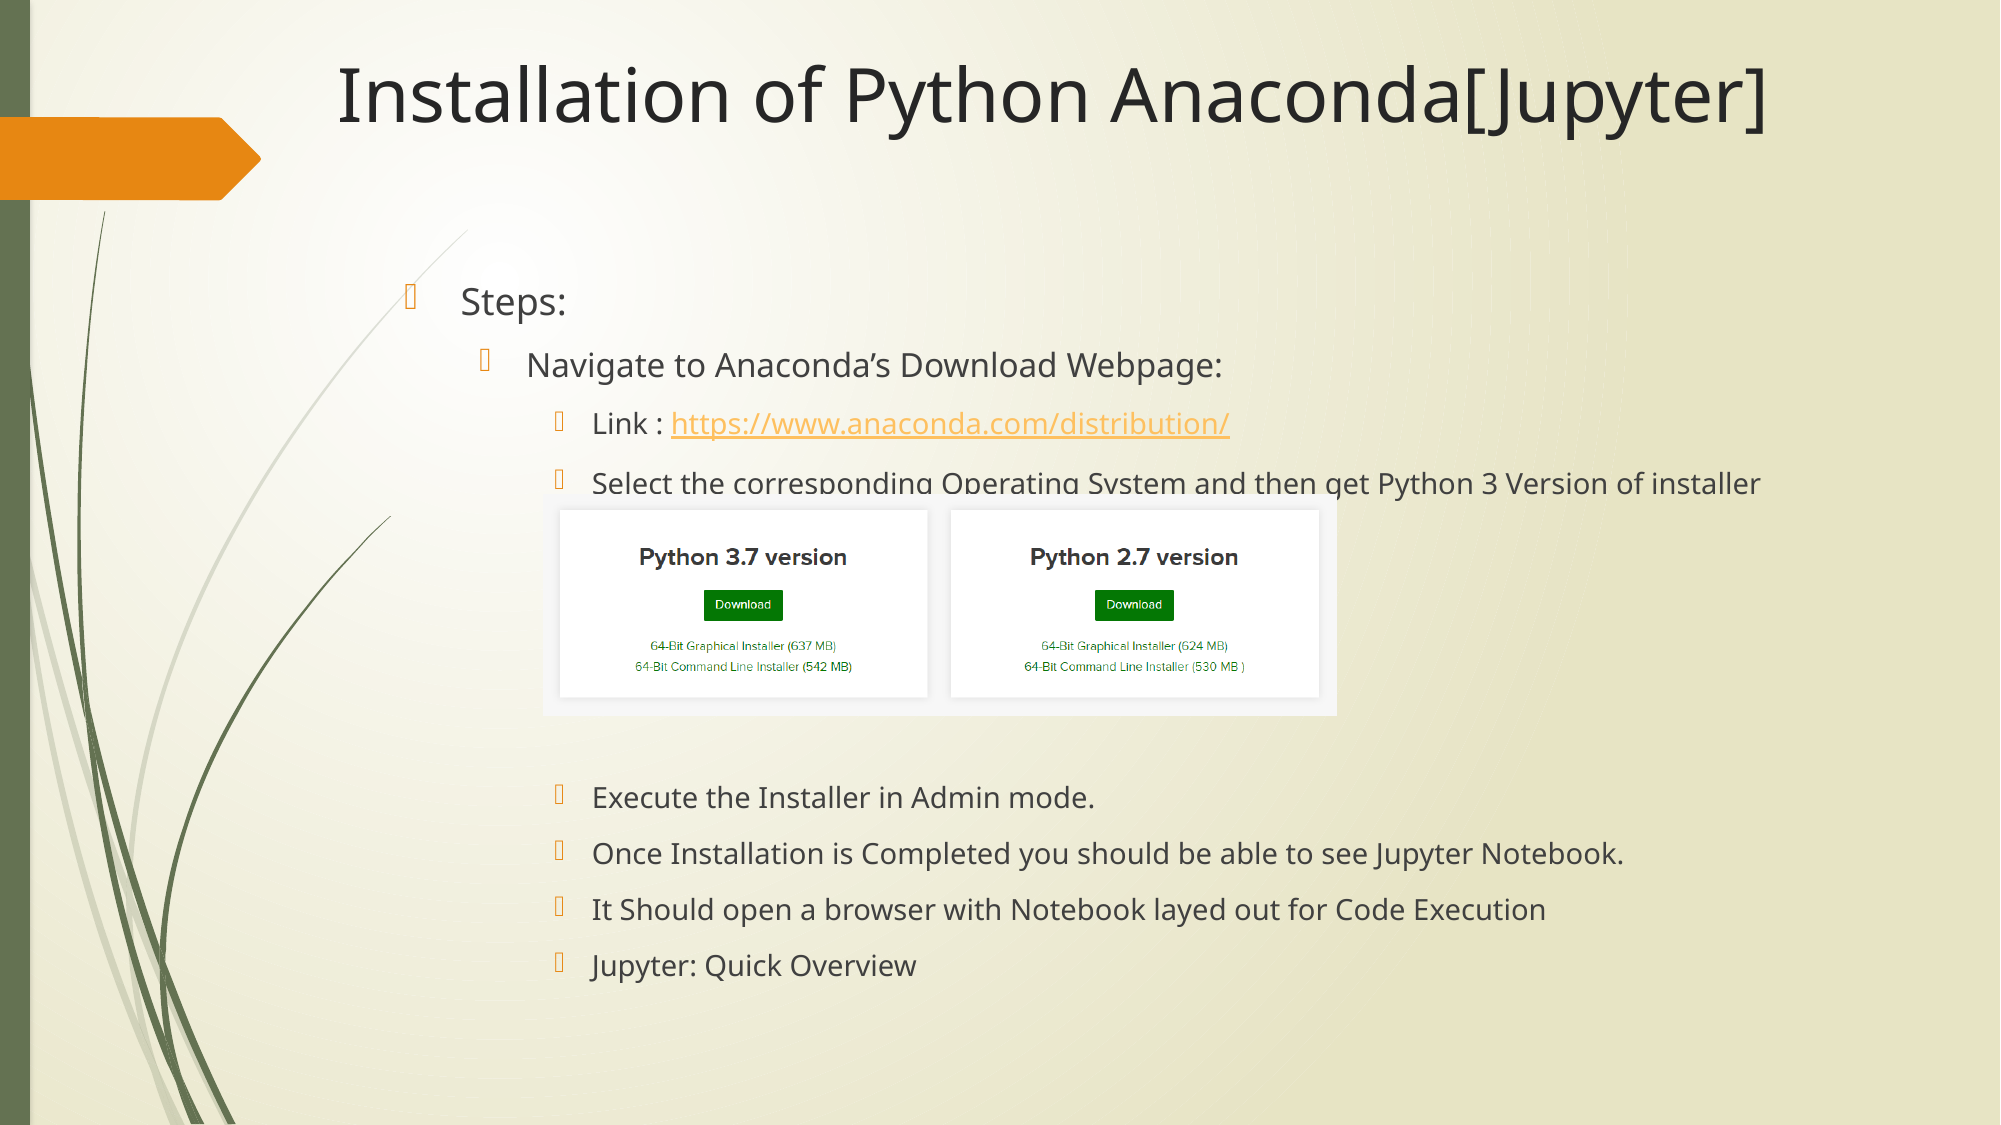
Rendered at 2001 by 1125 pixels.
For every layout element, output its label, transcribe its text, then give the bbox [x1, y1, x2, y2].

list Steps: Navigate to Anaconda’s Download Webpage: Link : https://www.anaconda.com/distribution/ Select the corresponding Operating System and then get Python 3 Version of installer Execute the Installer in Admin mode. Once Installation is Completed you should be able to see Jupyter Notebook. It Should open a browser with Notebook layed out for Code Execution Jupyter: Quick Overview [389, 270, 1872, 994]
title Installation of Python Anaconda[Jupyter] [322, 40, 1872, 251]
picture [543, 494, 1337, 716]
